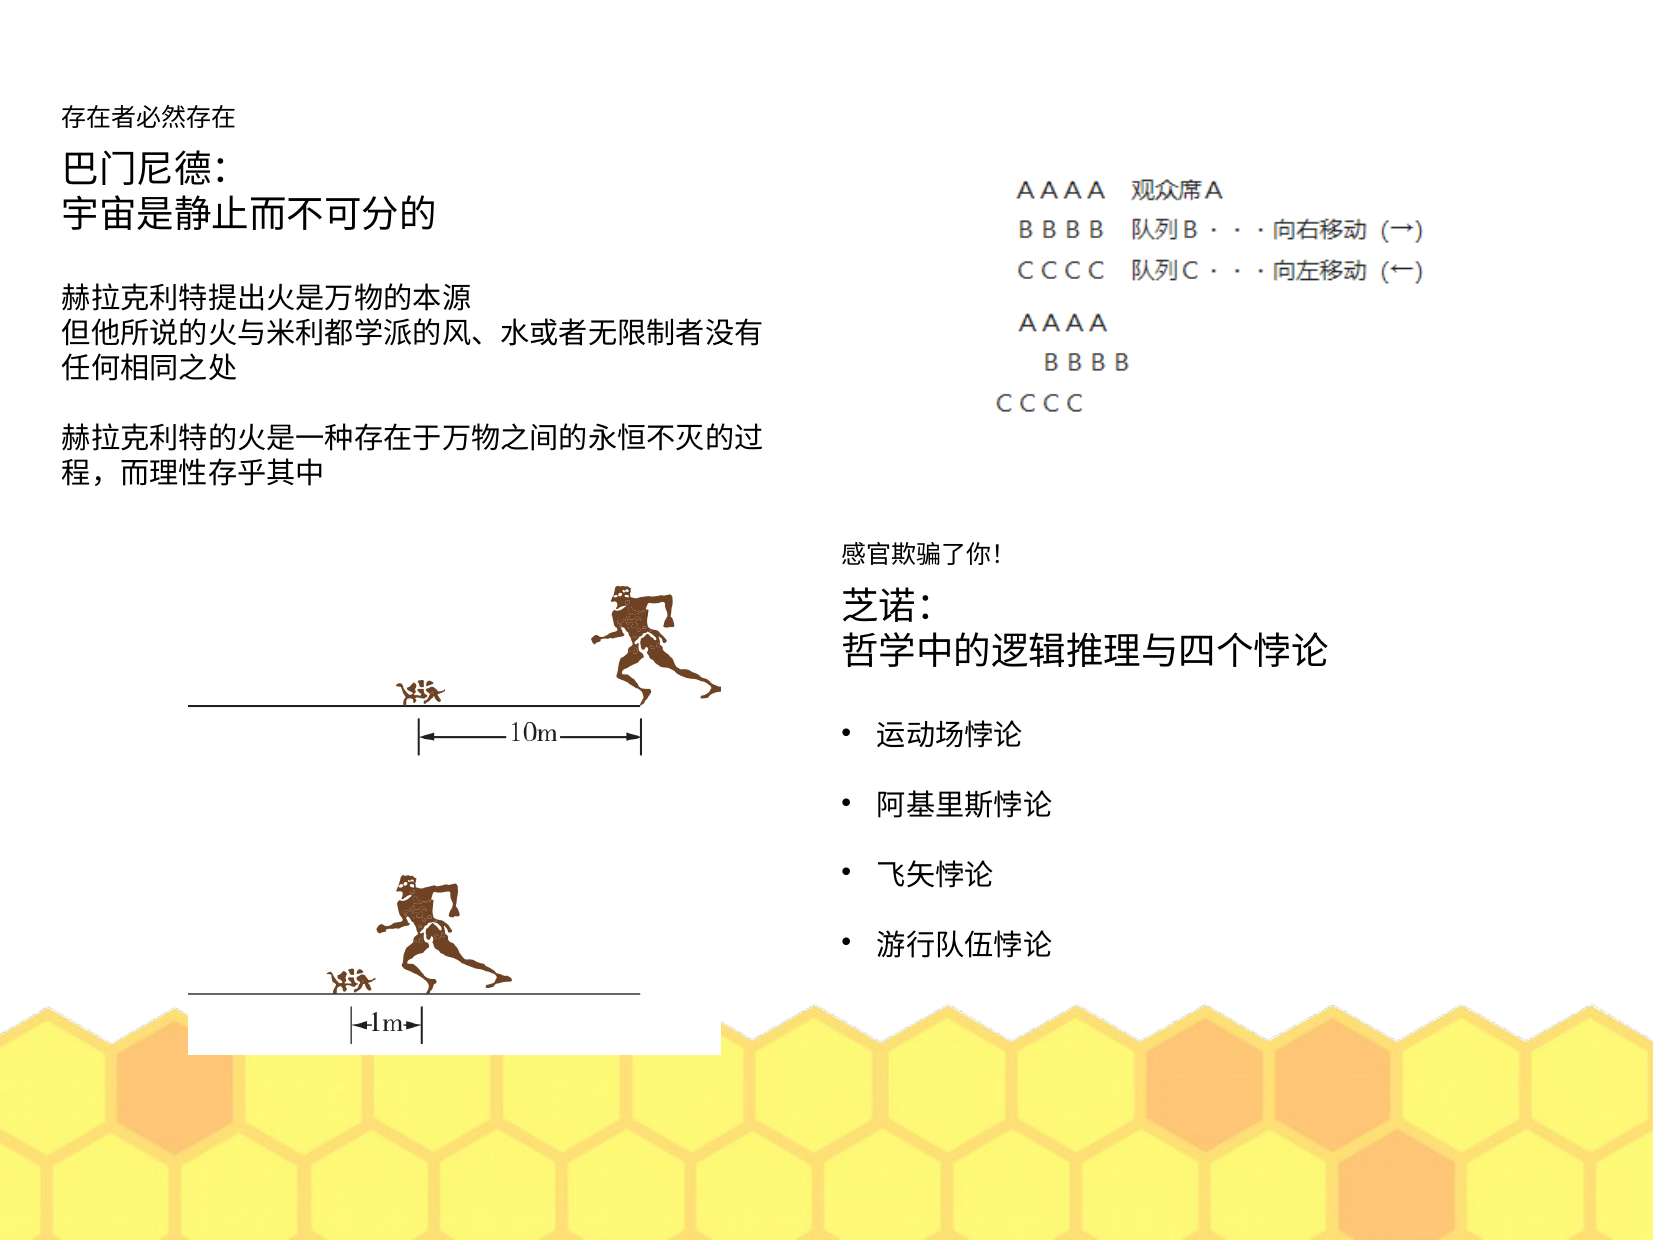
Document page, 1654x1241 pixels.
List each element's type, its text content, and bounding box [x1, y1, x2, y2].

text_box 巴门尼德： 宇宙是静止而不可分的 赫拉克利特提出火是万物的本源 但他所说的火与米利都学派的风、水或者无限制者没有任何相同之处 赫拉克利特的火是一种存在于万物之间的永恒不灭的过程，而理性存乎其中 [47, 137, 804, 598]
text_box 芝诺： 哲学中的逻辑推理与四个悖论 运动场悖论 阿基里斯悖论 飞矢悖论 游行队伍悖论 [826, 574, 1583, 1035]
picture [944, 161, 1489, 426]
text_box 存在者必然存在 [47, 94, 556, 135]
picture [0, 566, 1653, 1240]
text_box 感官欺骗了你！ [826, 531, 1335, 572]
